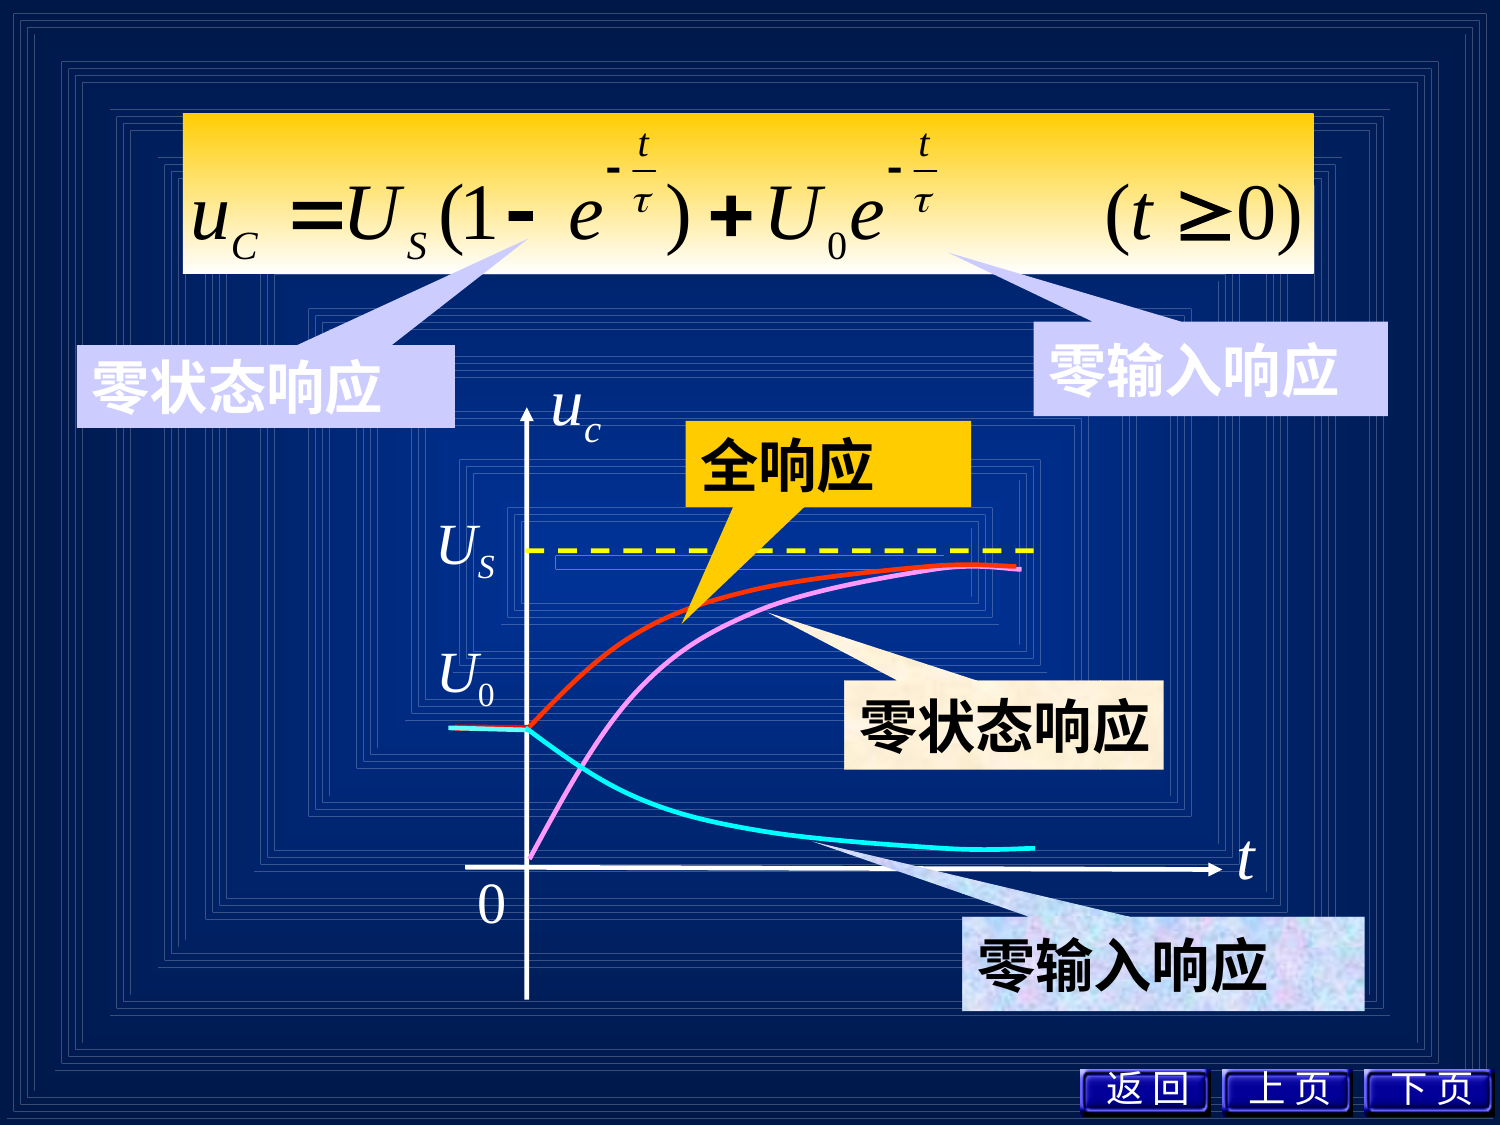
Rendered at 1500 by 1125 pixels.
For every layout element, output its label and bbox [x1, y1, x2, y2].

text_box [419, 630, 1365, 1012]
text_box [1222, 1057, 1353, 1118]
text_box [1080, 1057, 1211, 1118]
text_box [1017, 503, 1164, 630]
text_box [76, 113, 1389, 428]
text_box [419, 503, 454, 630]
text_box [462, 356, 1270, 630]
text_box [454, 420, 1017, 630]
text_box [1364, 1057, 1495, 1118]
